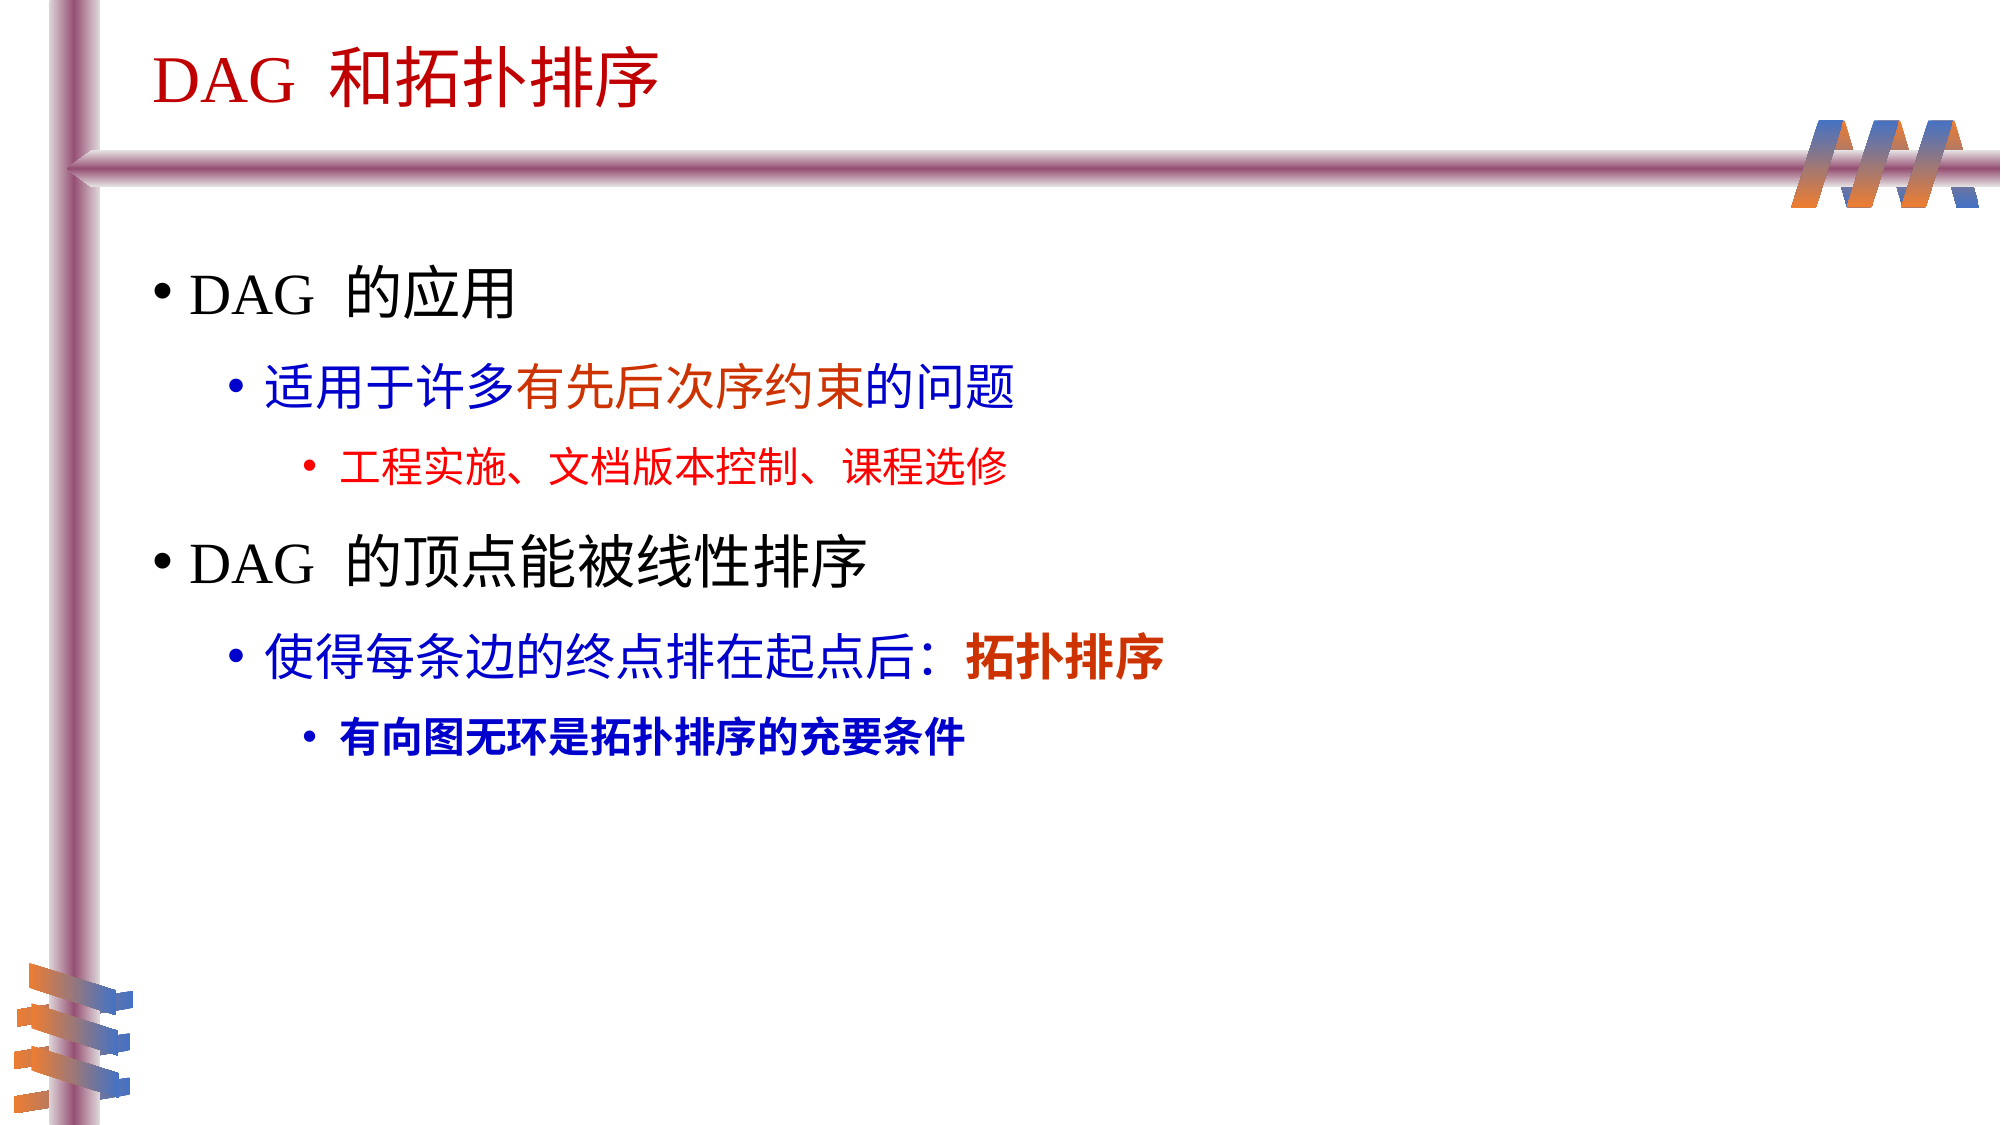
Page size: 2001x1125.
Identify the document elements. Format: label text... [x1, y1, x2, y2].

list DAG 的应用 适用于许多有先后次序约束的问题 工程实施、文档版本控制、课程选修 DAG 的顶点能被线性排序 使得每条边的终点排在起点后：拓扑排序 有向图无环是拓扑排序的充要条件 [137, 213, 1951, 1014]
title DAG 和拓扑排序 [137, 36, 1951, 125]
